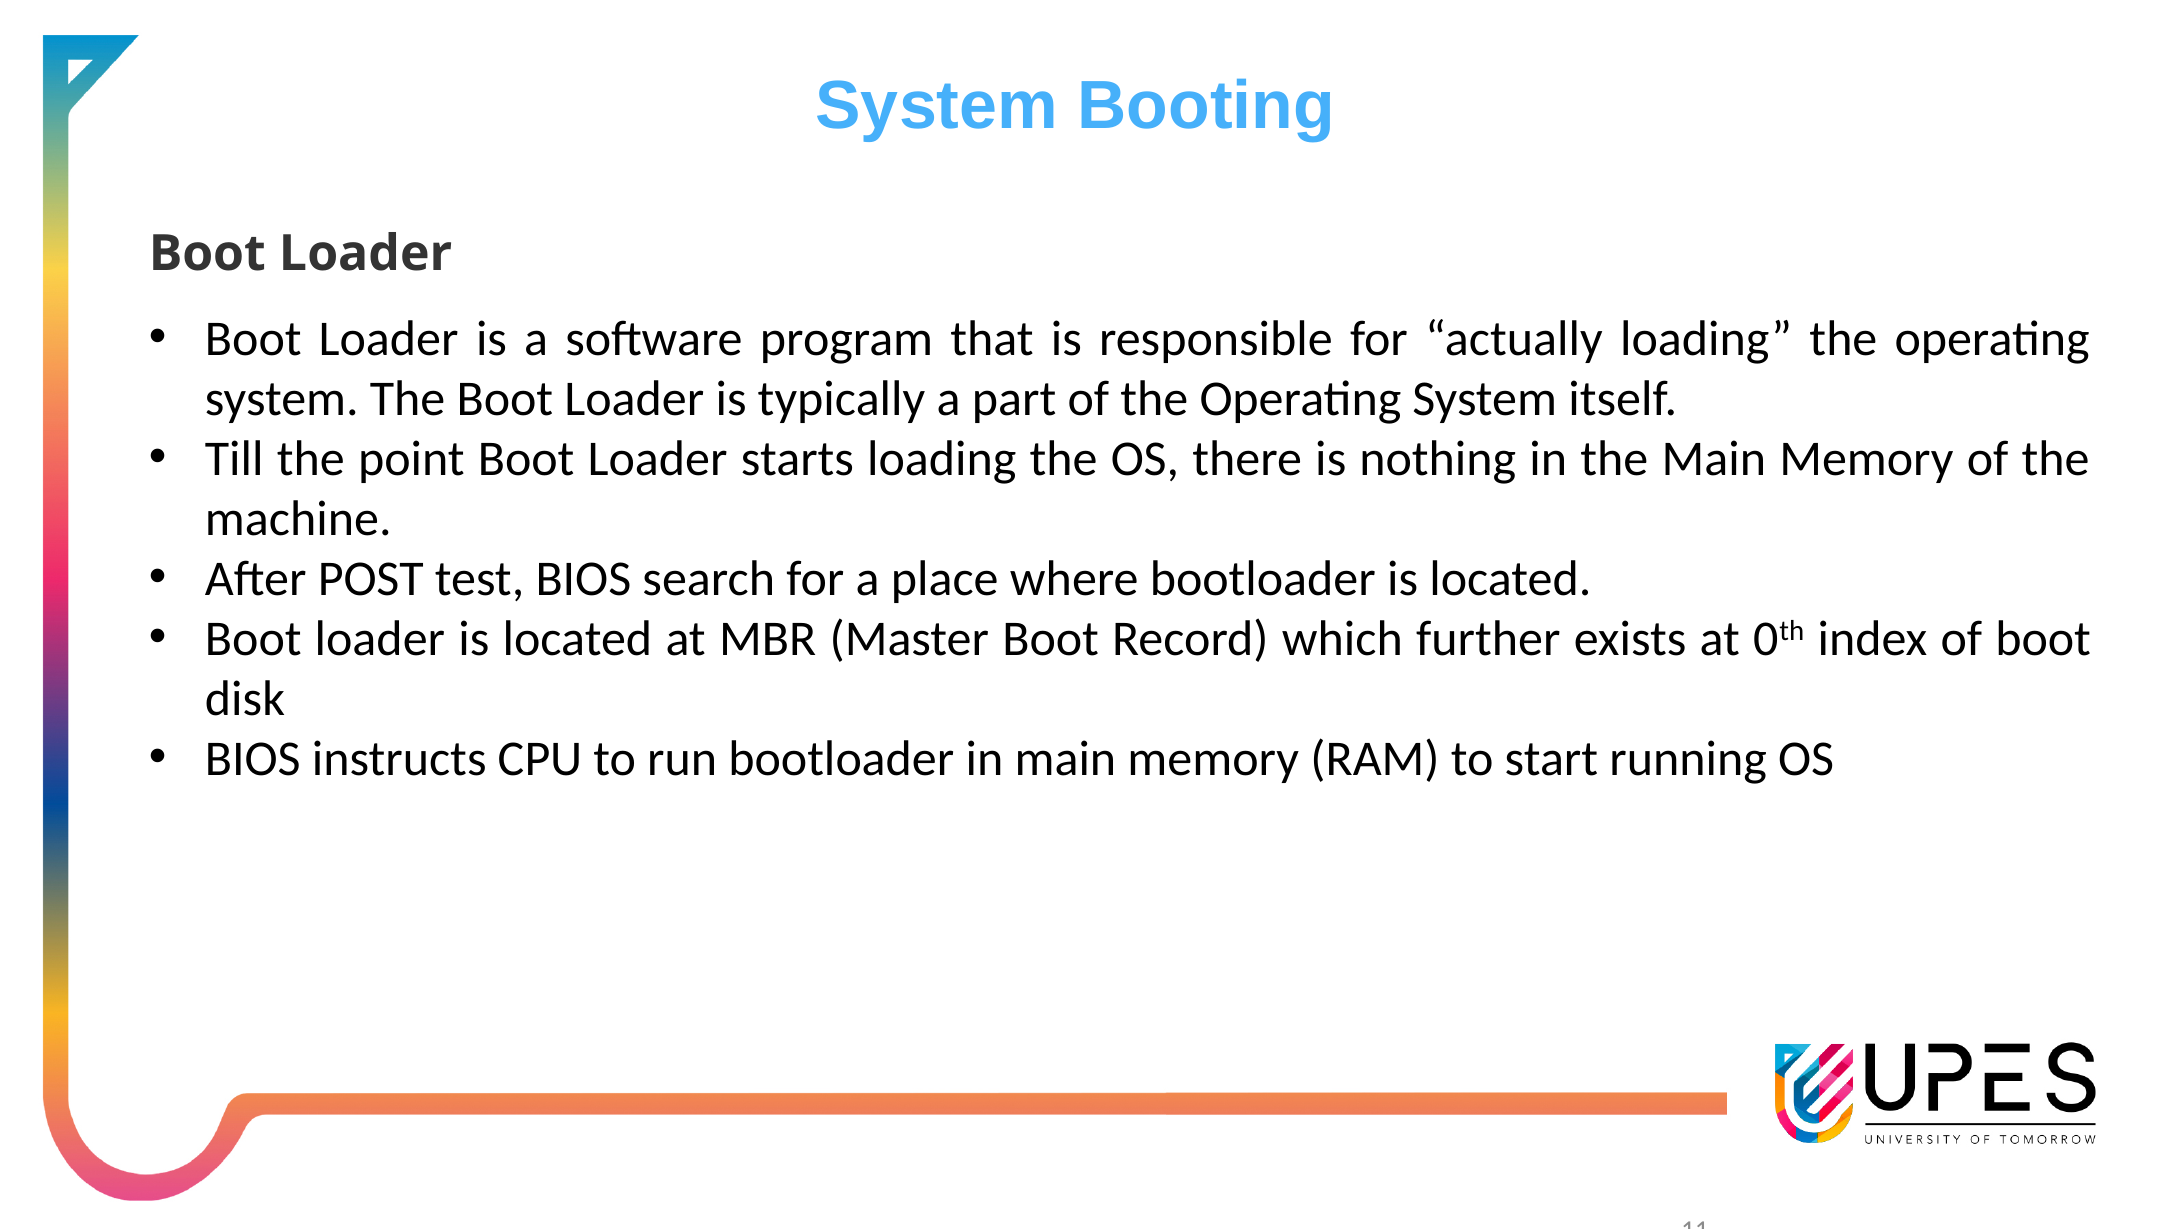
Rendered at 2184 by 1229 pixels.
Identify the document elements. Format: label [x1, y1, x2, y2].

list [0, 0, 2184, 1229]
